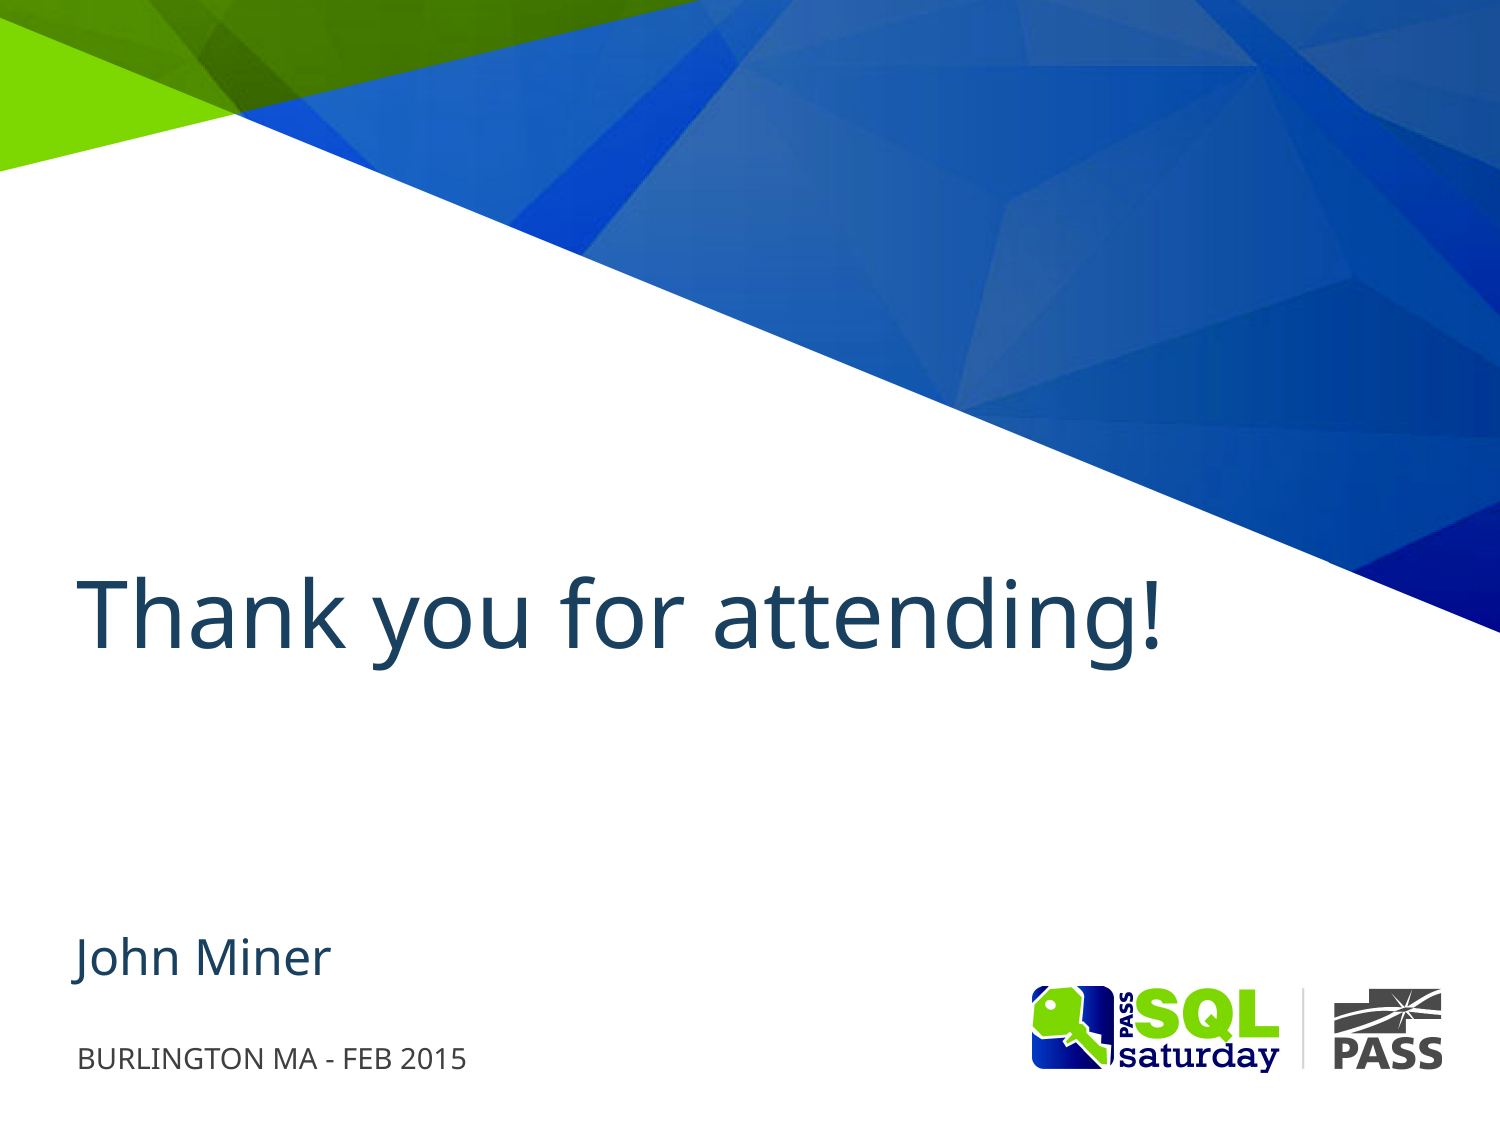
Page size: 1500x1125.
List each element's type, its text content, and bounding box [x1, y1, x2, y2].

list John Miner [75, 918, 962, 1004]
picture [0, 0, 1500, 1125]
title Thank you for attending! [76, 547, 1306, 878]
list BURLINGTON MA - FEB 2015 [76, 1032, 870, 1107]
